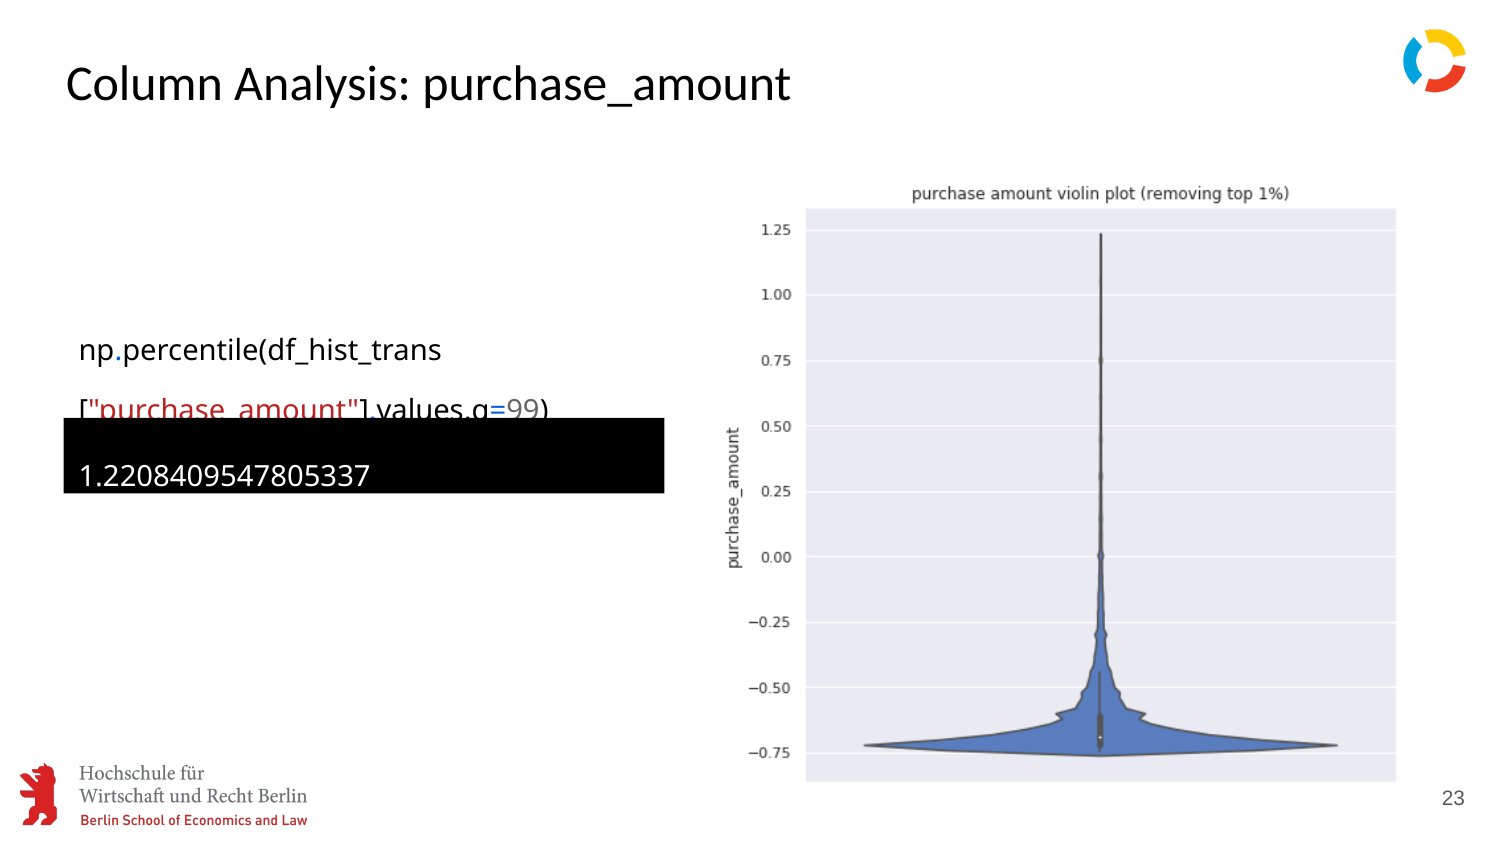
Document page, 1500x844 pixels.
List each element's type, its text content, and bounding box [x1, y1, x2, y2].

picture [18, 761, 309, 827]
text_box np.percentile(df_hist_trans ["purchase_amount"].values,q=99) [63, 291, 665, 417]
picture [716, 176, 1412, 800]
slide_number 23 [1389, 764, 1480, 830]
text_box 1.2208409547805337 [63, 417, 665, 494]
title Column Analysis: purchase_amount [51, 35, 1449, 130]
picture [1389, 15, 1480, 106]
